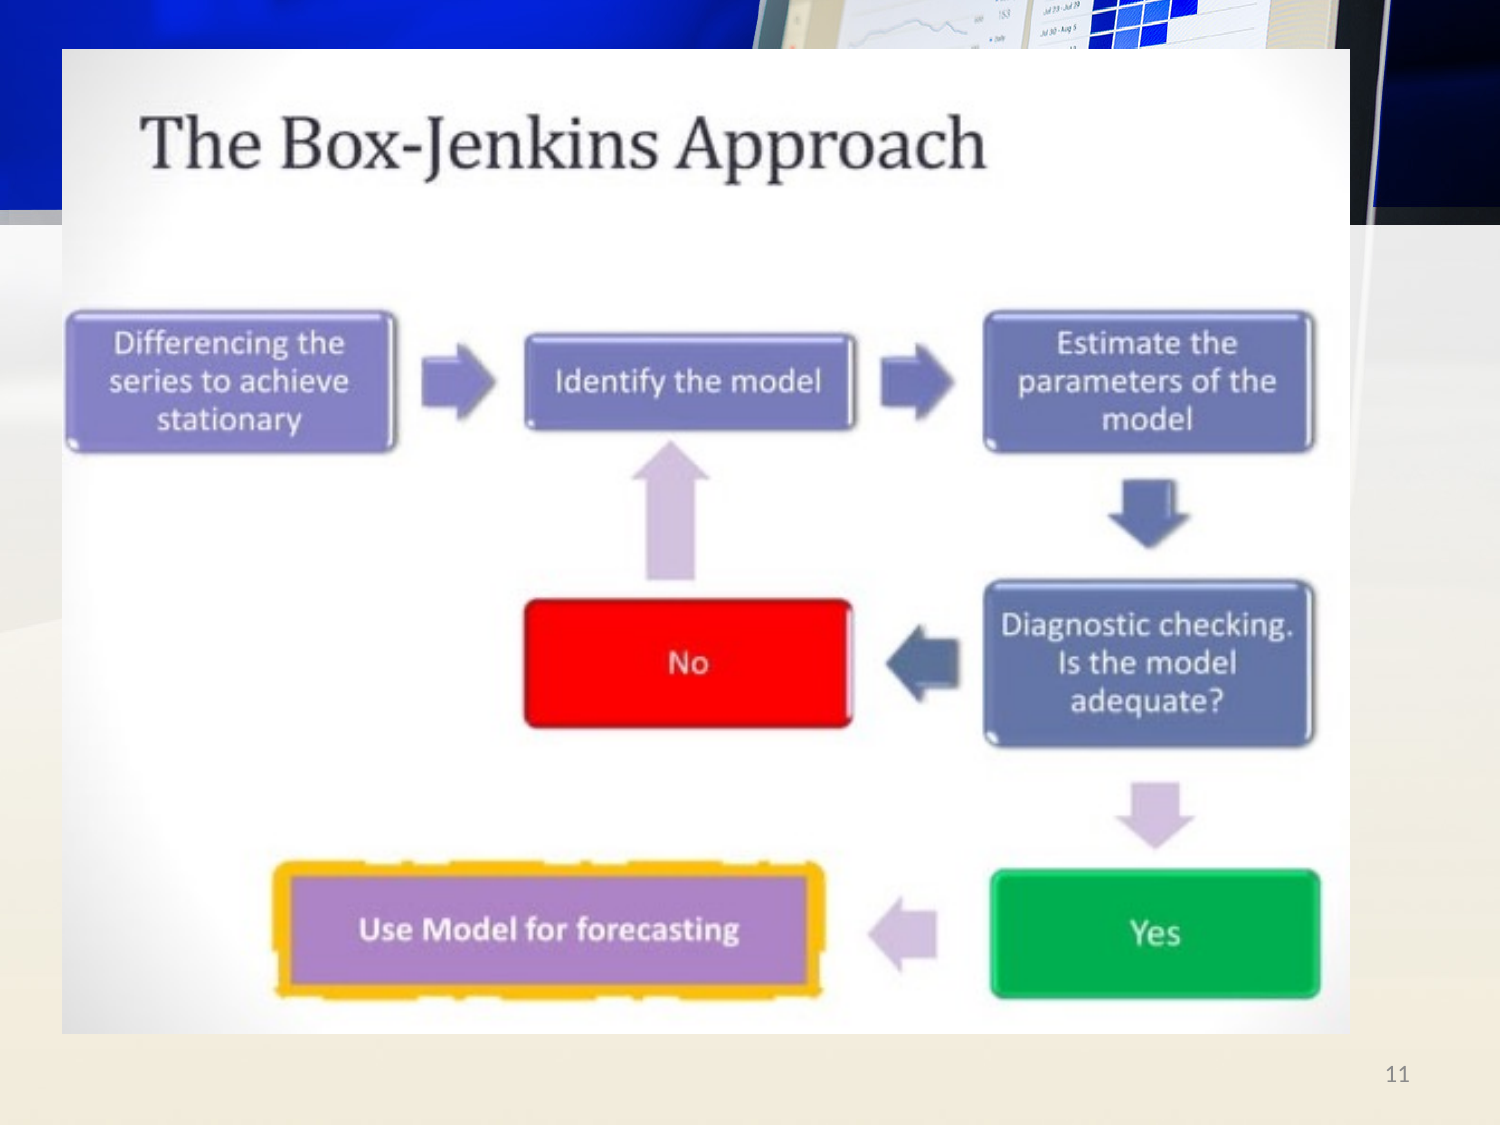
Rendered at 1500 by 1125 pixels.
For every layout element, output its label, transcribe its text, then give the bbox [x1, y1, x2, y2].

slide_number 11 [1074, 1042, 1425, 1103]
picture [0, 0, 1500, 1125]
